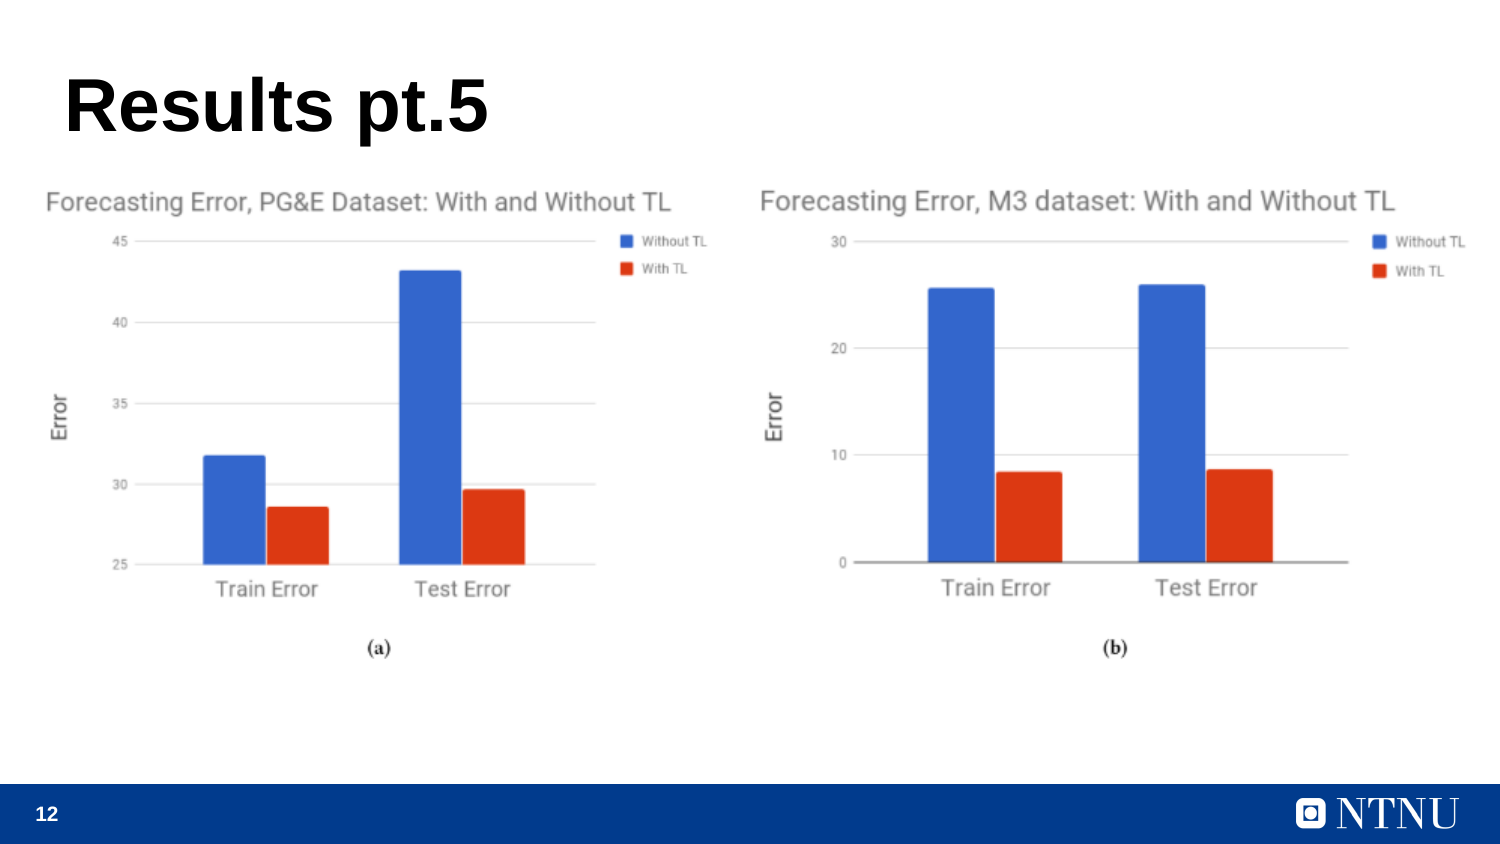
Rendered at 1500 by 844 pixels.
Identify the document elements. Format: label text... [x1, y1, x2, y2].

title Results pt.5 [49, 48, 1431, 156]
picture [0, 172, 1500, 671]
picture [0, 784, 1500, 844]
